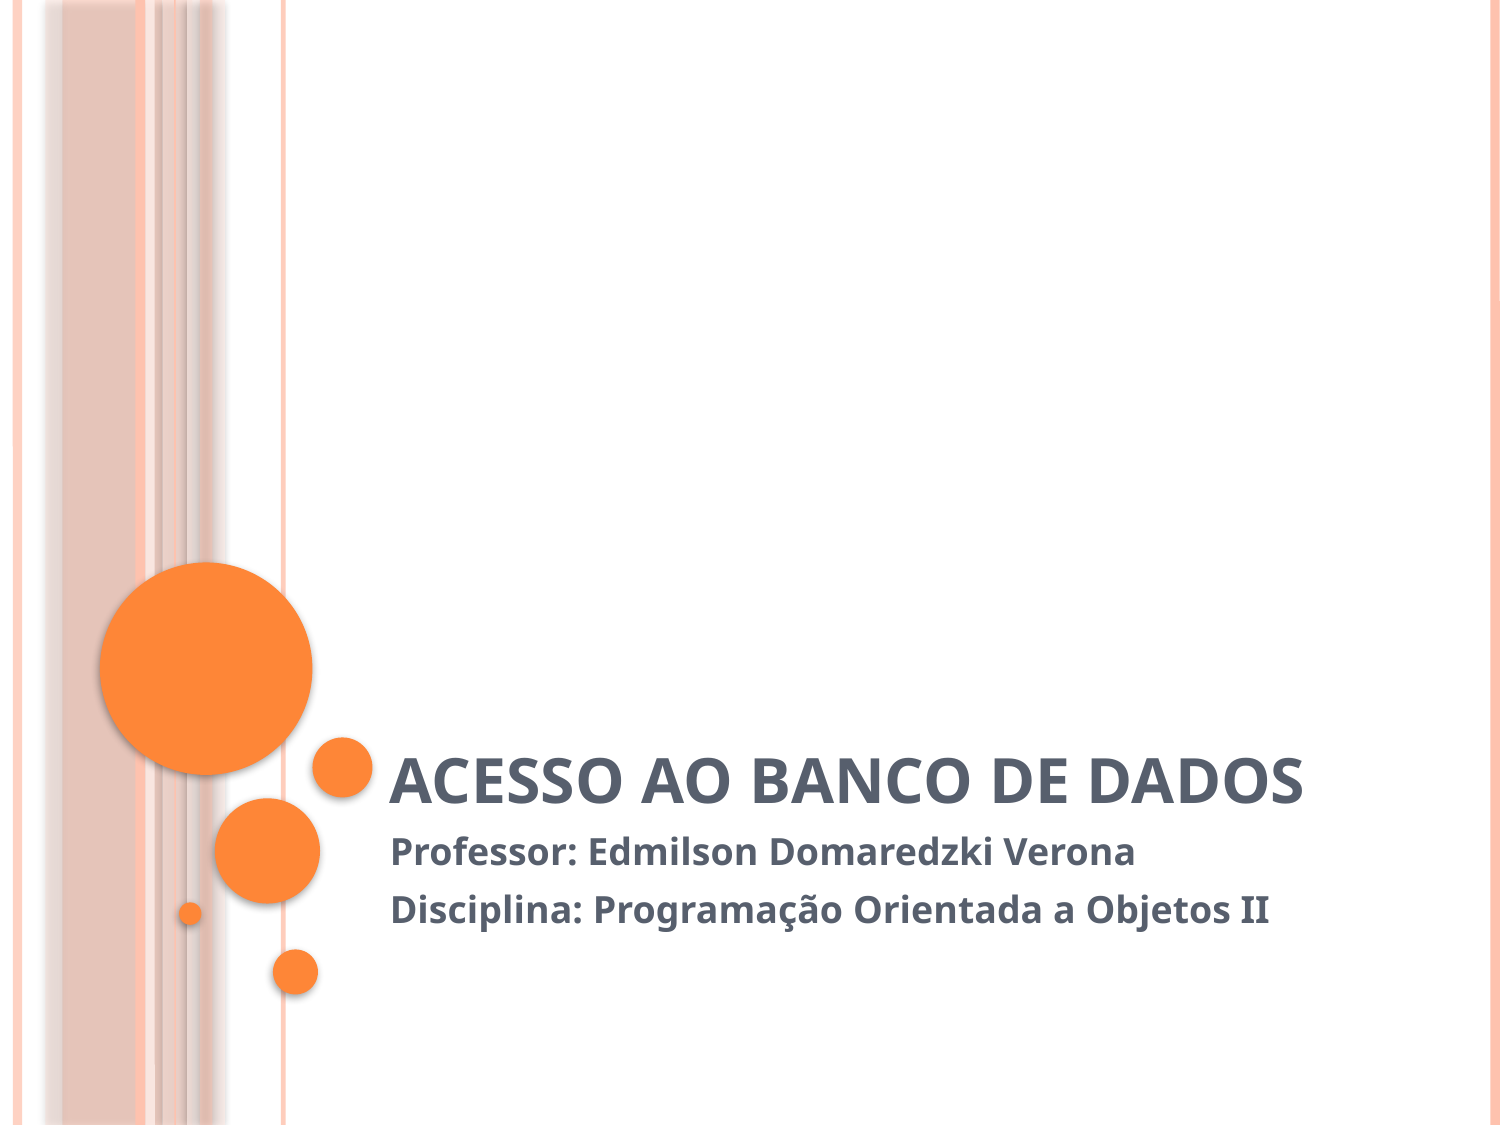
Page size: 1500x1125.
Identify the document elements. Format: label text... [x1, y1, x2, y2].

title Acesso ao Banco de Dados [375, 512, 1388, 820]
subtitle Professor: Edmilson Domaredzki Verona Disciplina: Programação Orientada a Objetos II [375, 820, 1388, 1046]
